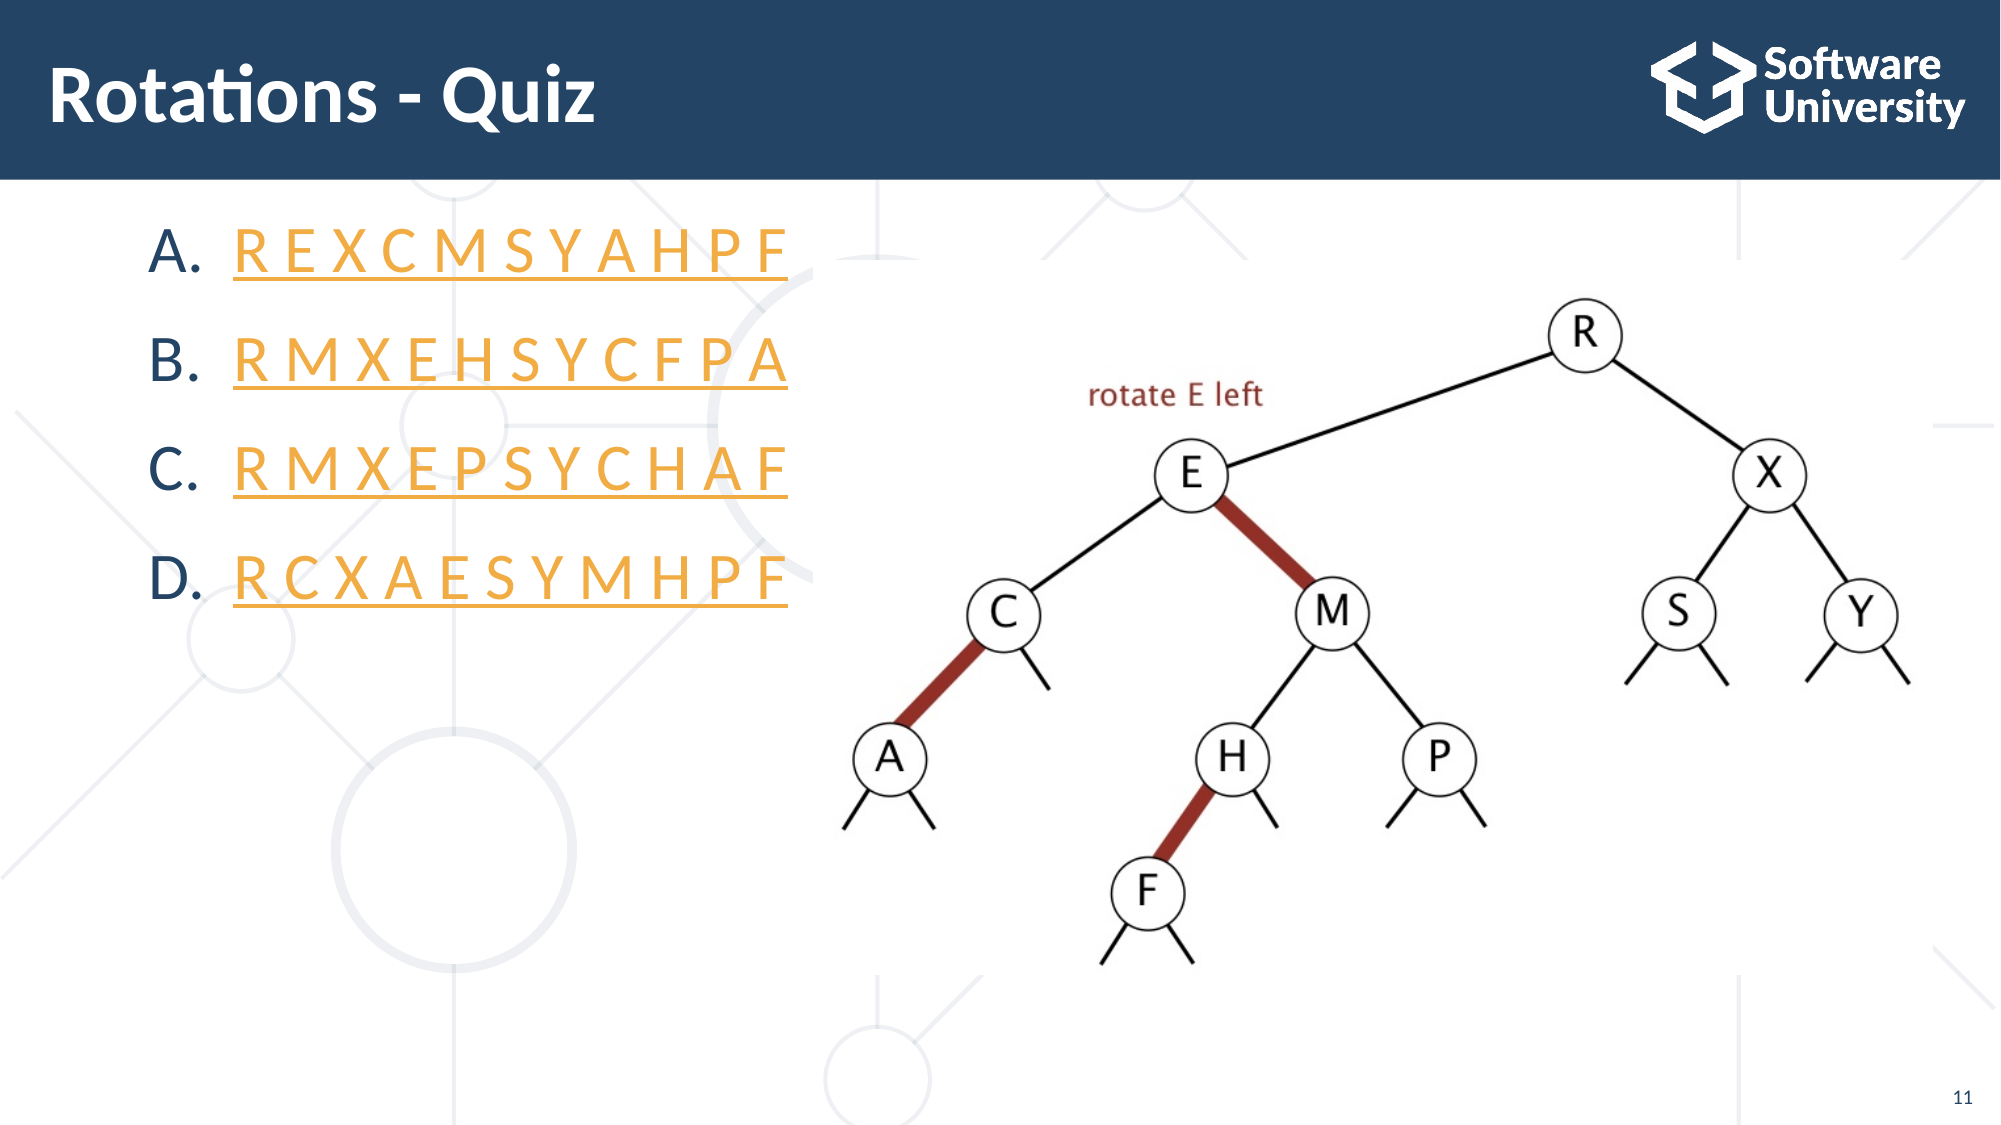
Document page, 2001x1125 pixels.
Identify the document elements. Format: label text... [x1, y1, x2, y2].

picture [813, 260, 1934, 976]
picture [1651, 41, 1966, 134]
list R E X C M S Y A H P F R M X E H S Y C F P A R M X E P S Y C H A F R C X A E S Y M H P F [31, 196, 1970, 1104]
title Rotations - Quiz [31, 16, 1625, 162]
slide_number 11 [1927, 1067, 1989, 1117]
